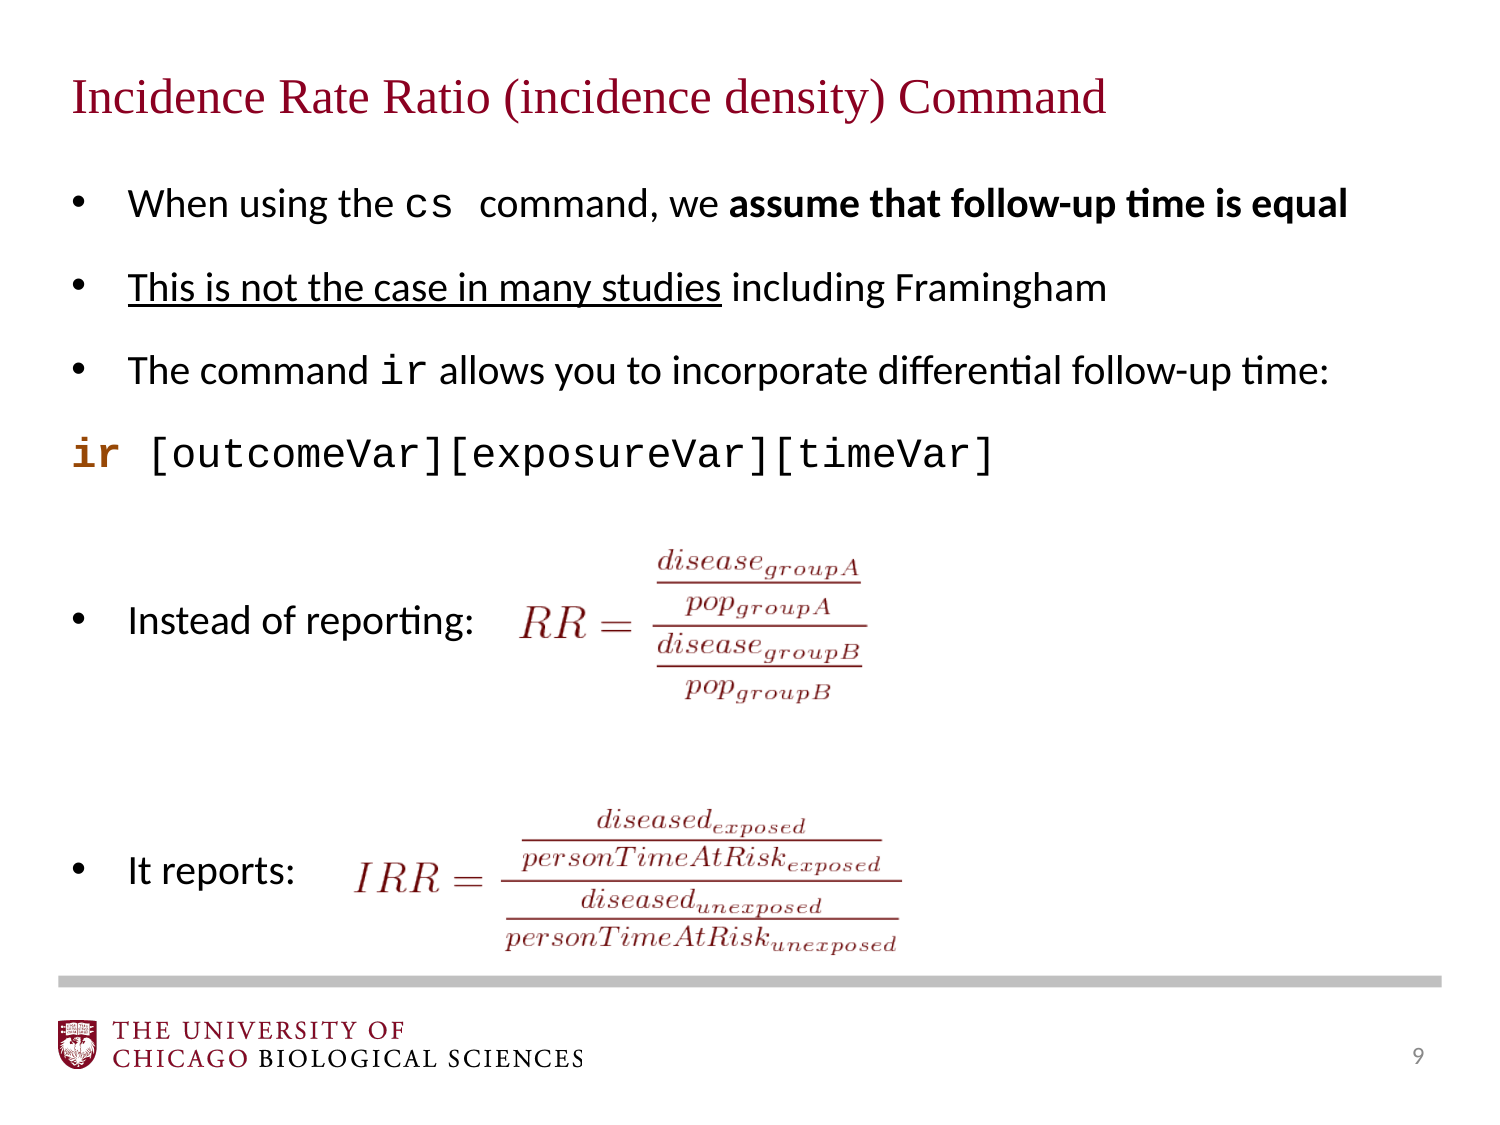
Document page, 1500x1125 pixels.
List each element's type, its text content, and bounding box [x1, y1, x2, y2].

picture [58, 1020, 582, 1069]
slide_number ‹#› [1377, 1024, 1440, 1085]
list When using the cs command, we assume that follow-up time is equal This is not the case in many studies including Framingham The command ir allows you to incorporate differential follow-up time: ir [outcomeVar][exposureVar][timeVar] Instead of reporting: It reports: [56, 168, 1442, 953]
picture [512, 545, 872, 709]
list Incidence Rate Ratio (incidence density) Command [56, 56, 1201, 148]
picture [351, 805, 905, 958]
